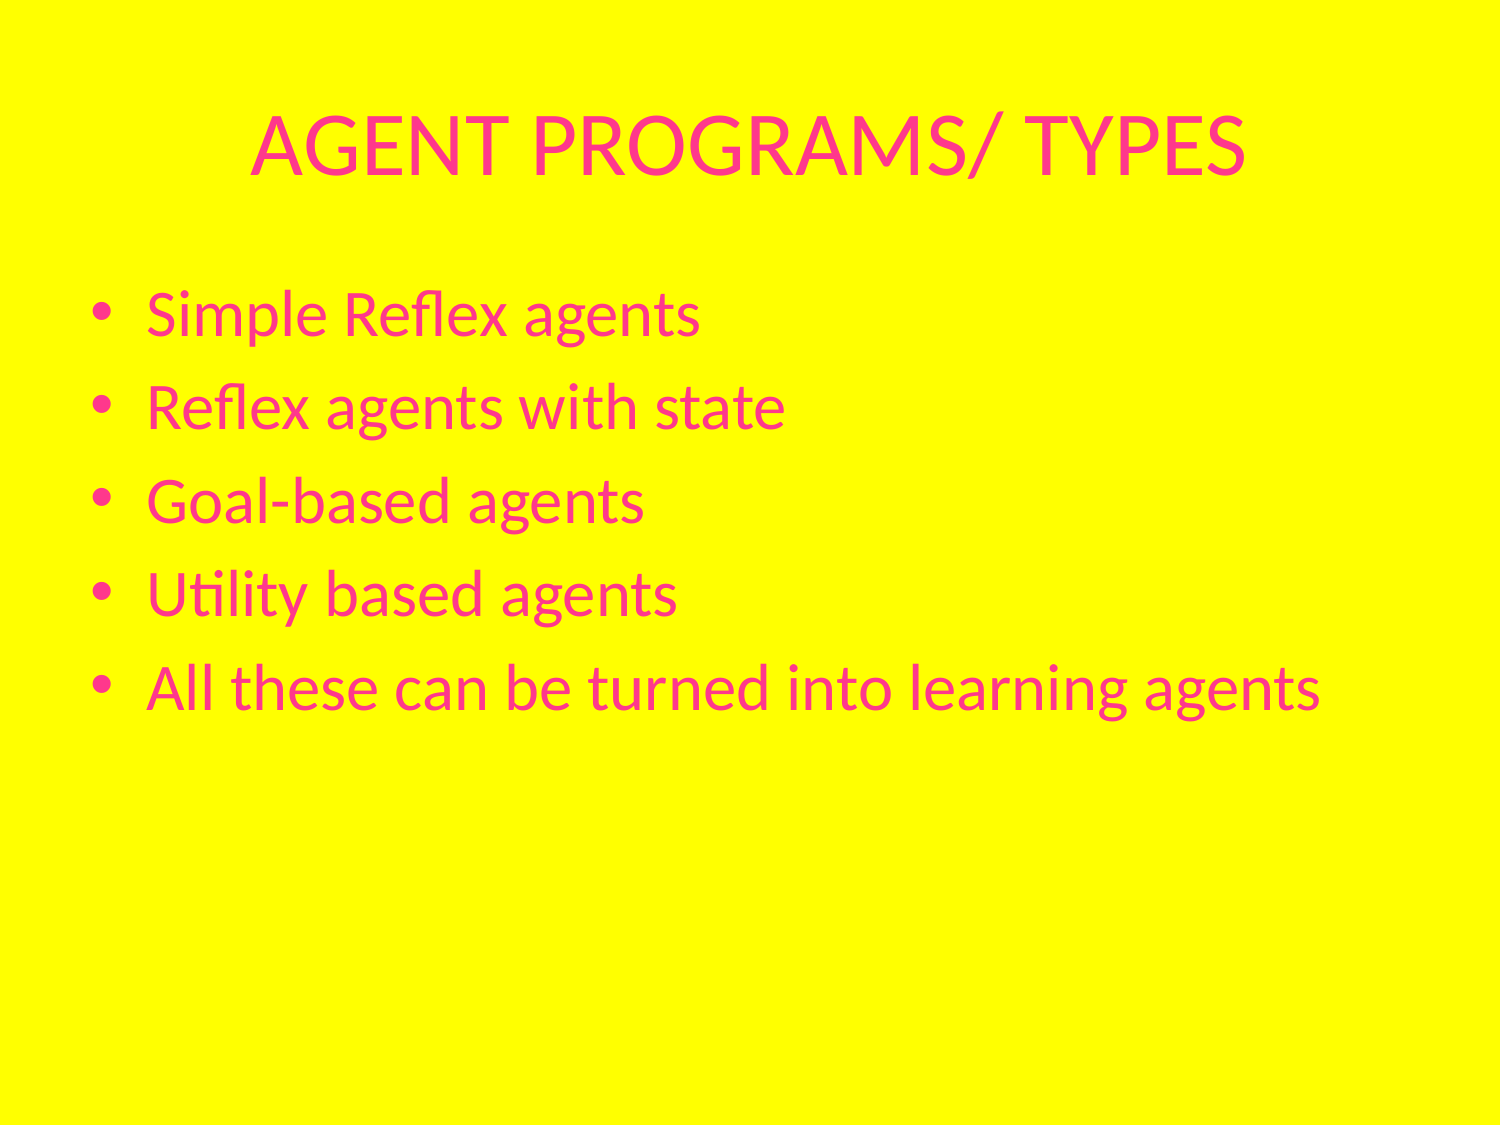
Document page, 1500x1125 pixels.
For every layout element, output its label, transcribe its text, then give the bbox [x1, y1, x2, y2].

list Simple Reflex agents Reflex agents with state Goal-based agents Utility based agents All these can be turned into learning agents [75, 262, 1425, 1005]
title AGENT PROGRAMS/ TYPES [75, 45, 1425, 233]
